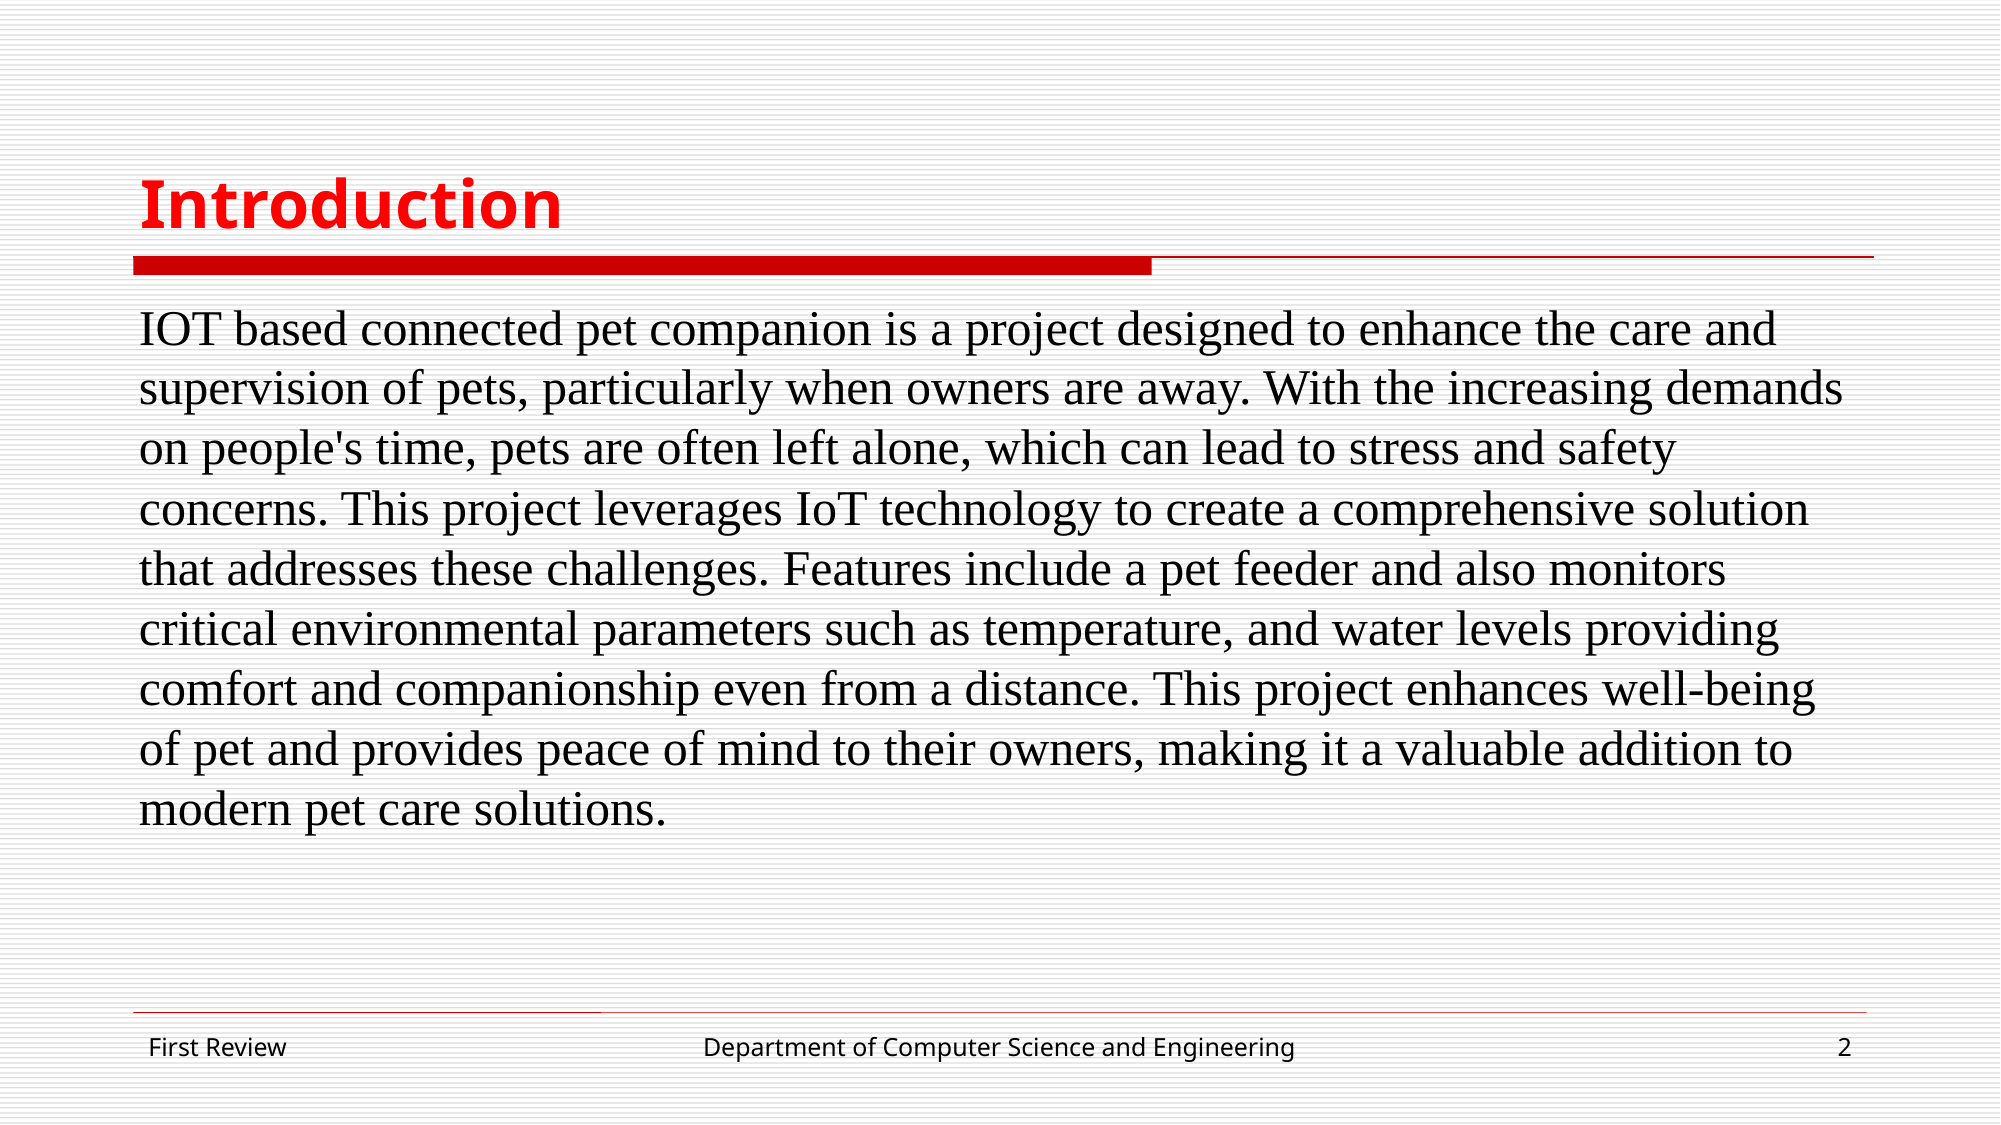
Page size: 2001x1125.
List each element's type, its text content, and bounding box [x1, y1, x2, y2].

slide_number 2 [1433, 1024, 1867, 1103]
slide_number First Review [133, 1024, 567, 1103]
title Introduction [125, 50, 1876, 250]
footer Department of Computer Science and Engineering [683, 1024, 1317, 1103]
list IOT based connected pet companion is a project designed to enhance the care and supervision of pets, particularly when owners are away. With the increasing demands on people's time, pets are often left alone, which can lead to stress and safety concerns. This project leverages IoT technology to create a comprehensive solution that addresses these challenges. Features include a pet feeder and also monitors critical environmental parameters such as temperature, and water levels providing comfort and companionship even from a distance. This project enhances well-being of pet and provides peace of mind to their owners, making it a valuable addition to modern pet care solutions. [123, 287, 1874, 988]
picture [0, 0, 2001, 1125]
